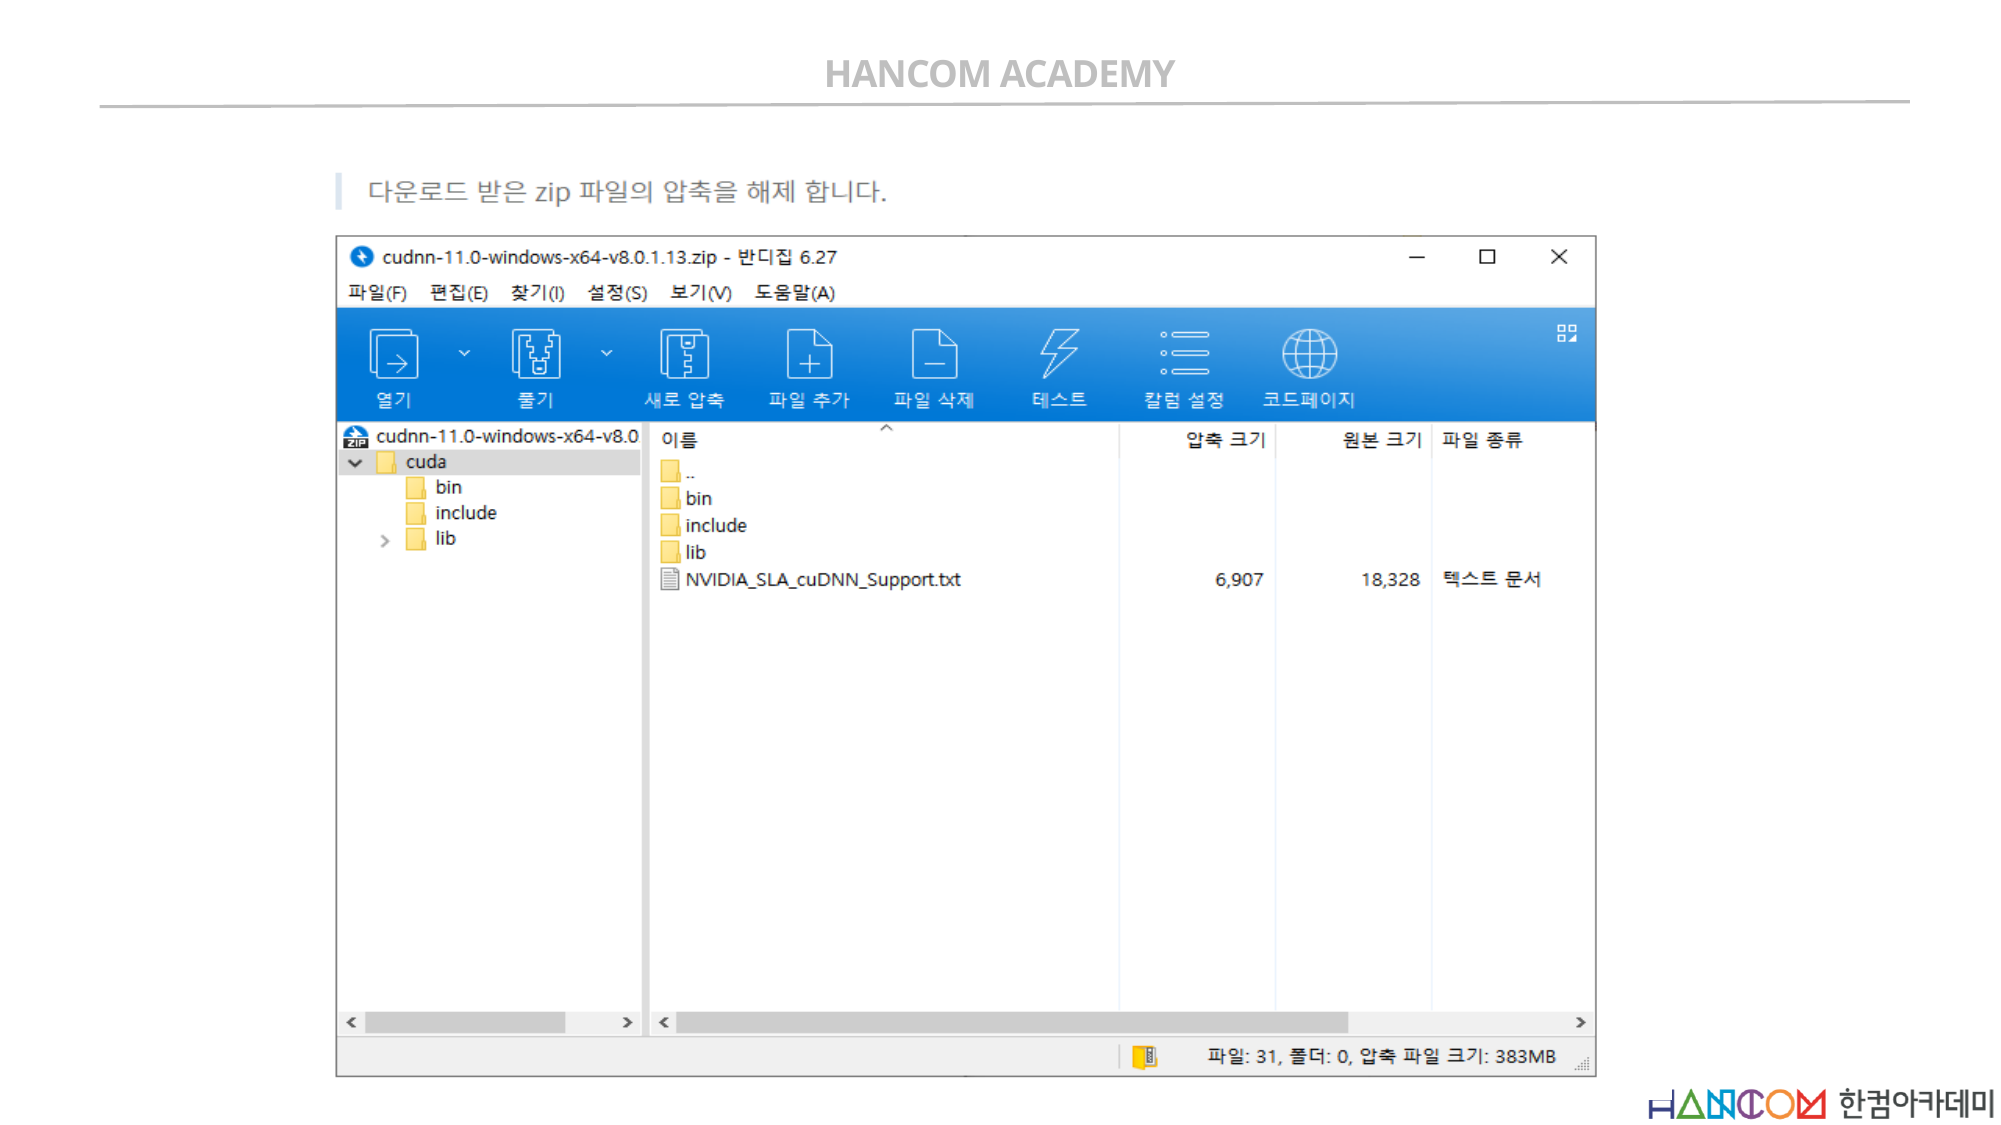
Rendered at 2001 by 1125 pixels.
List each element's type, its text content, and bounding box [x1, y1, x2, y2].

picture [328, 156, 1998, 1124]
text_box HANCOM ACADEMY [763, 41, 1237, 104]
